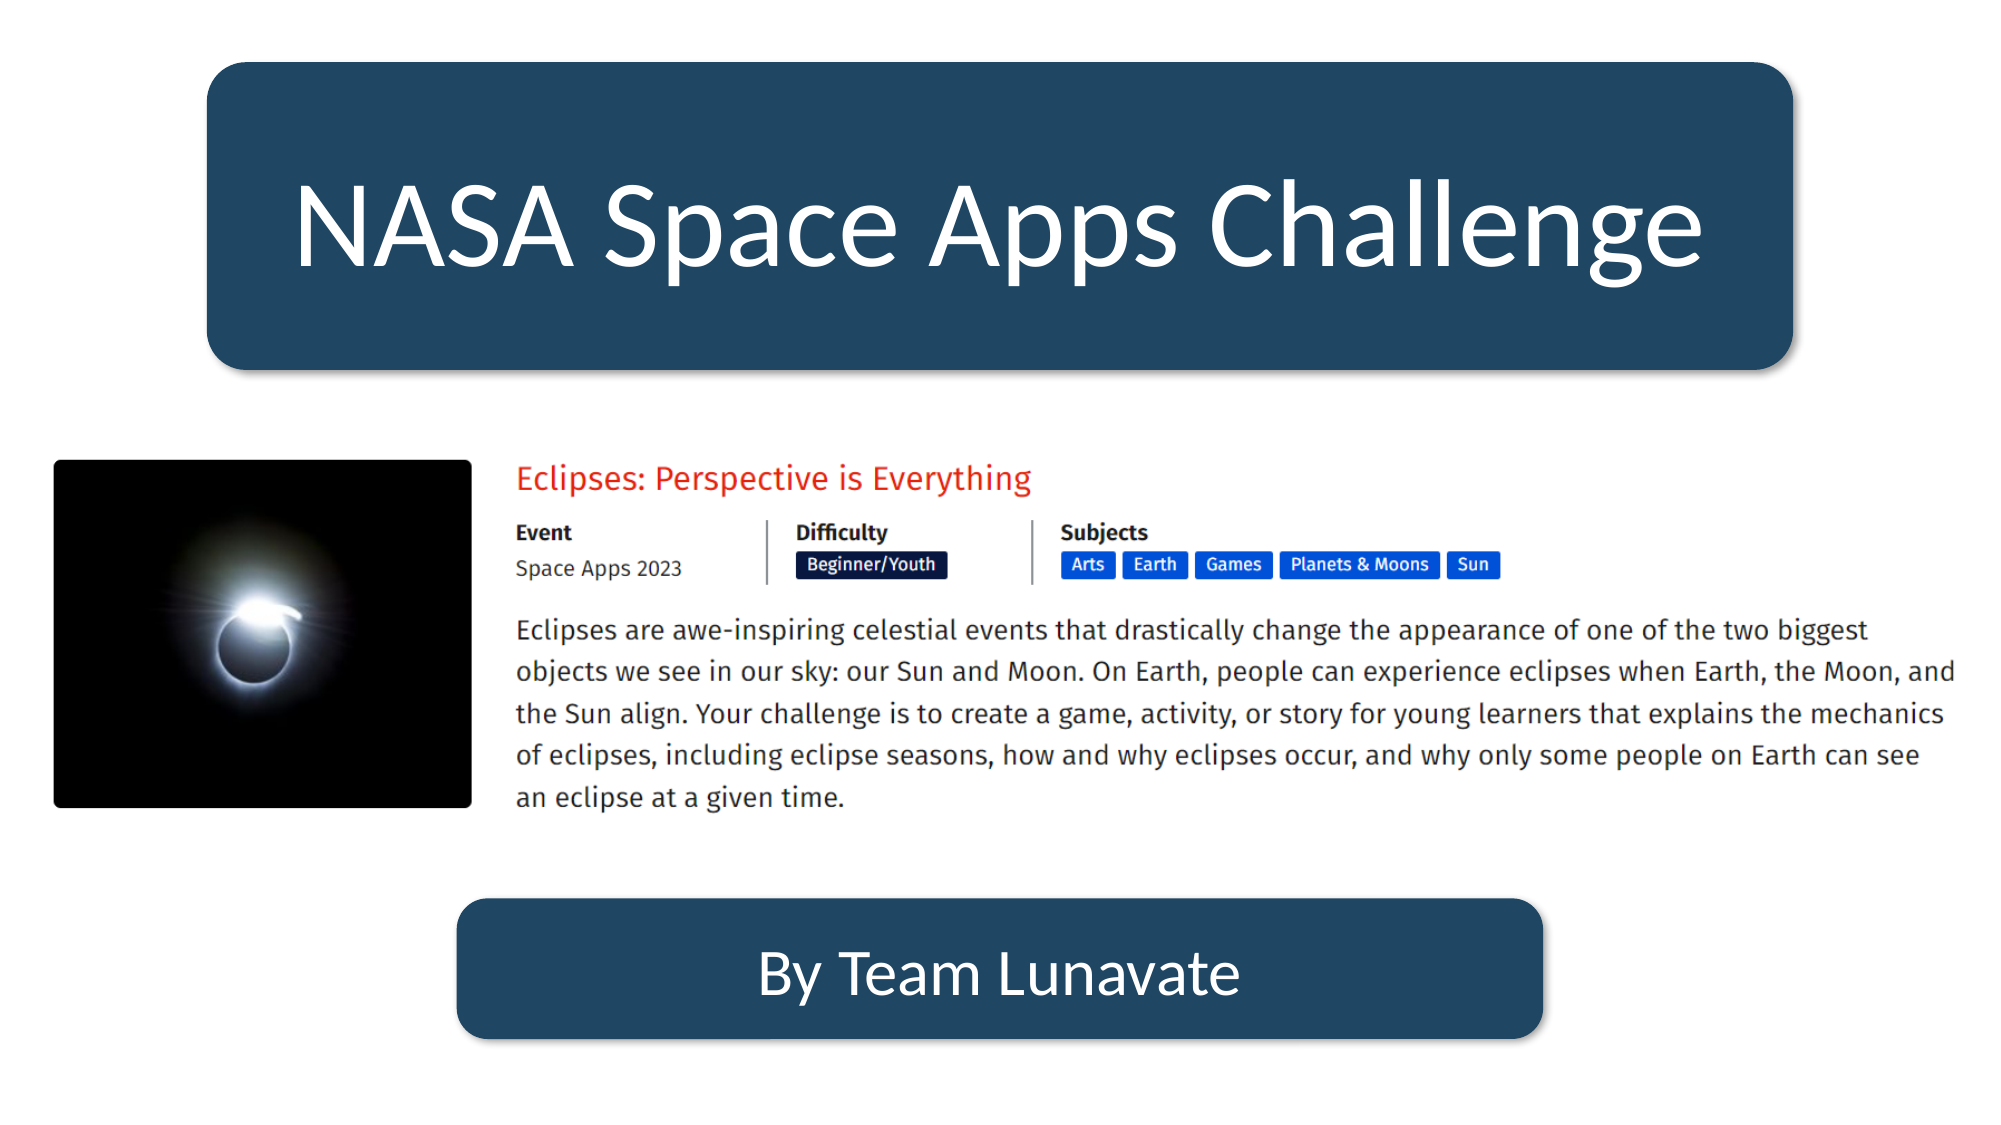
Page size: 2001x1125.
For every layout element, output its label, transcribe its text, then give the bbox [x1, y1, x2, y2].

text_box By Team Lunavate [455, 897, 1545, 1041]
text_box NASA Space Apps Challenge [205, 61, 1795, 371]
picture [37, 442, 1963, 826]
